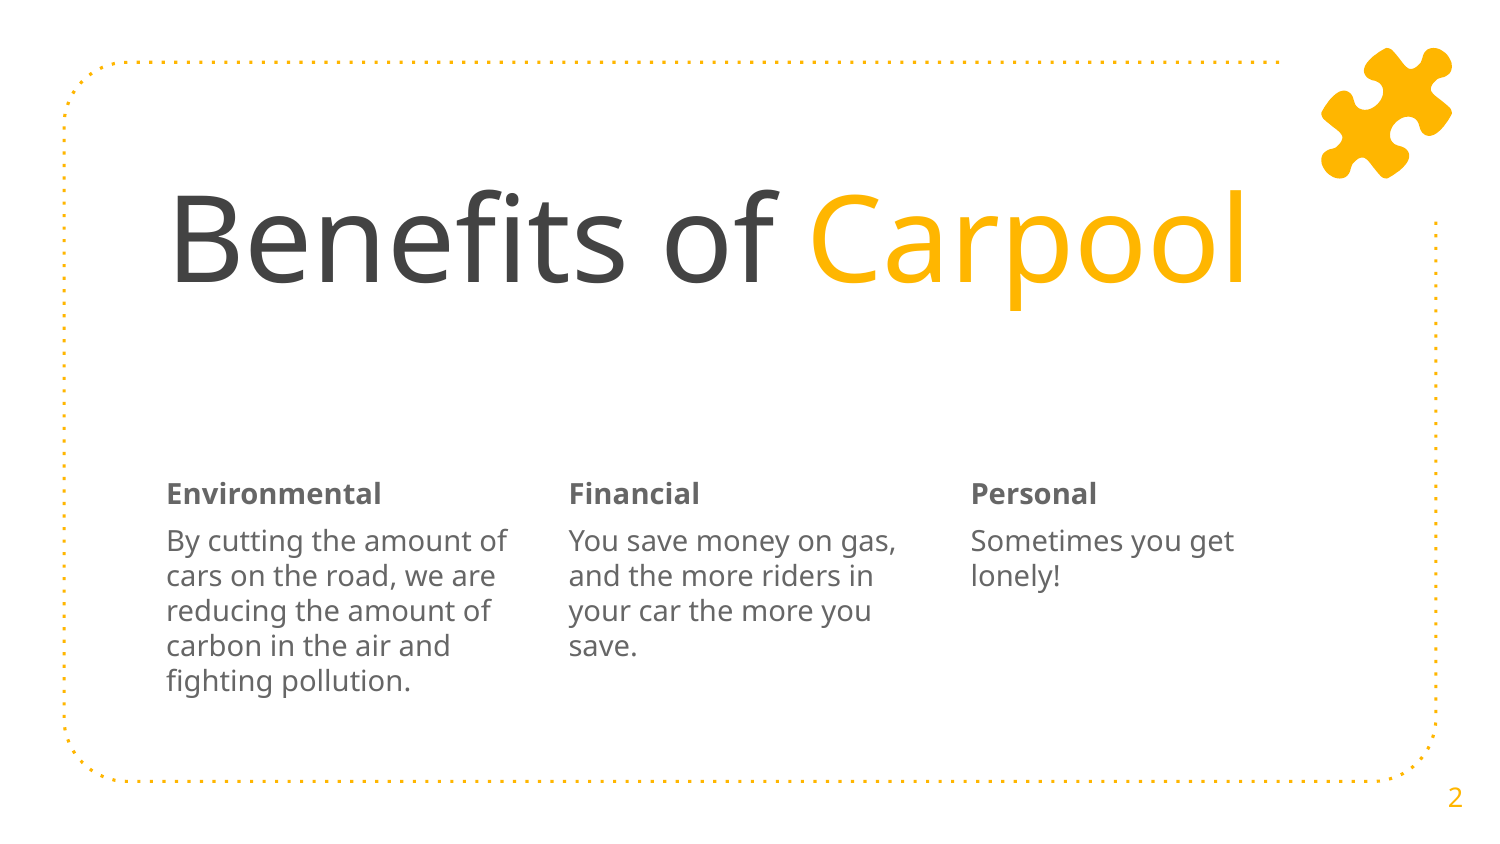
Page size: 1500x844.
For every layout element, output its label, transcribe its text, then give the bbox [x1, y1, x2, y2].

list Environmental By cutting the amount of cars on the road, we are reducing the amount of carbon in the air and fighting pollution. [151, 459, 534, 796]
text_box [1321, 47, 1452, 179]
title Benefits of Carpool [151, 146, 1278, 287]
list Personal Sometimes you get lonely! [955, 459, 1339, 796]
list Financial You save money on gas, and the more riders in your car the more you save. [553, 459, 936, 796]
slide_number ‹#› [1411, 753, 1500, 844]
